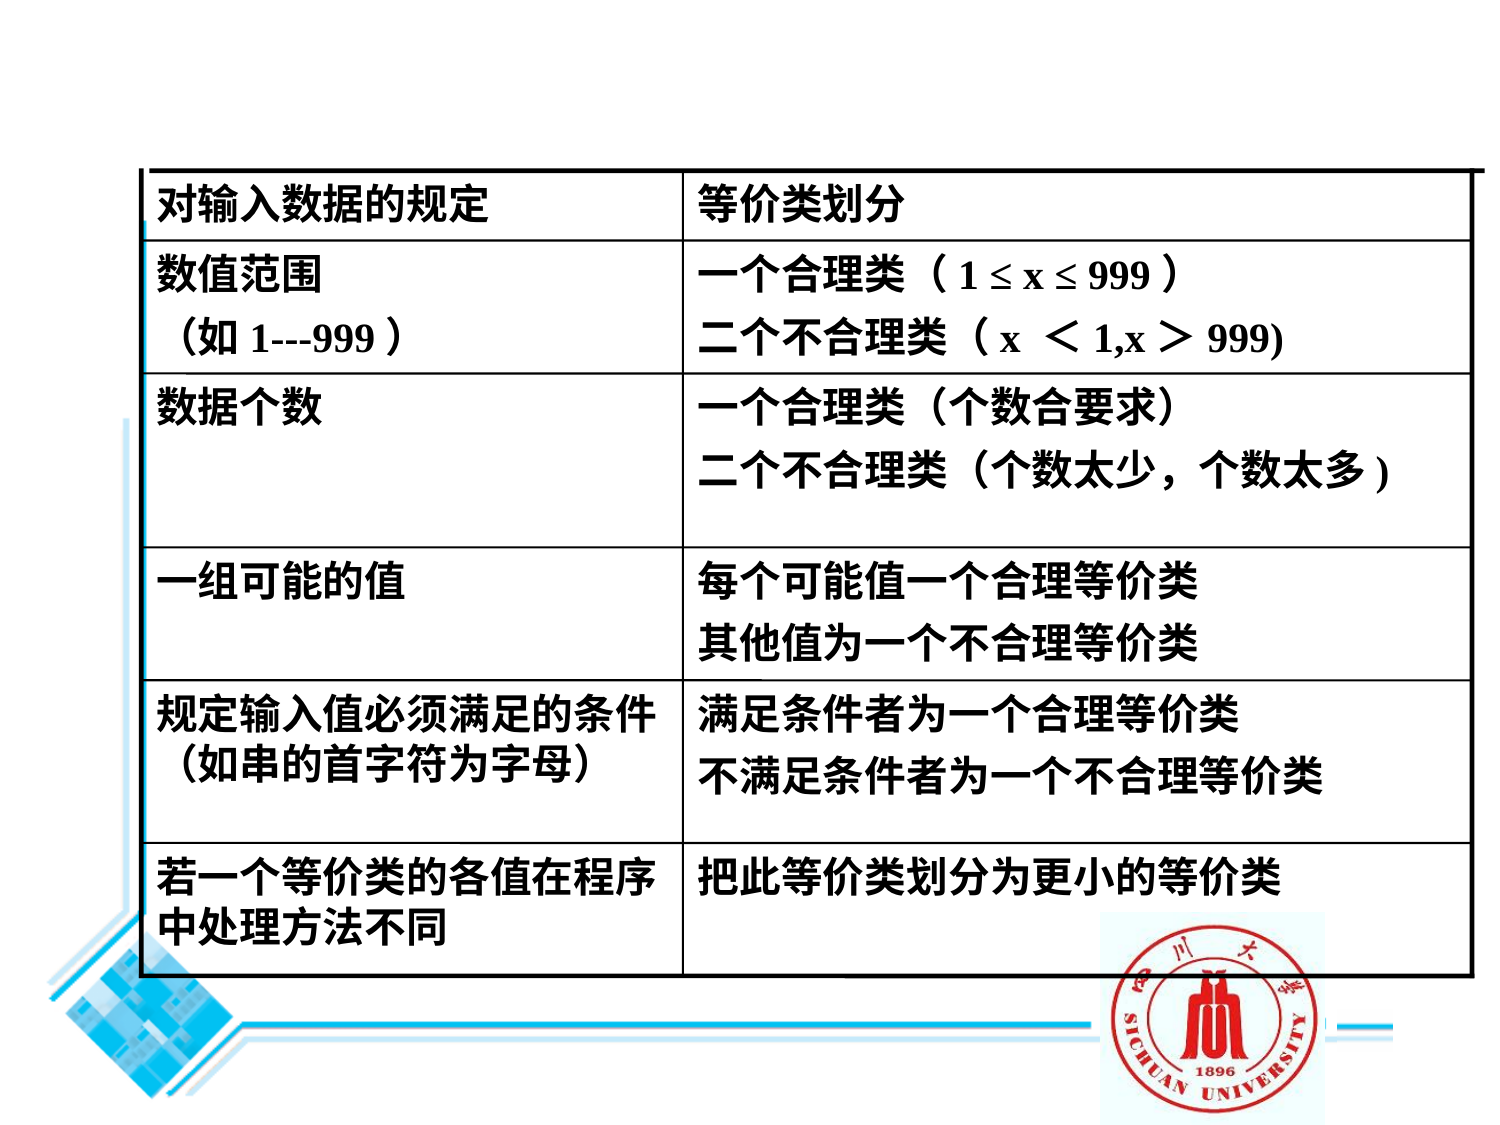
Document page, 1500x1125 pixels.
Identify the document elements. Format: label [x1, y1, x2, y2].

picture [35, 209, 1393, 1125]
text_box [140, 170, 1483, 977]
